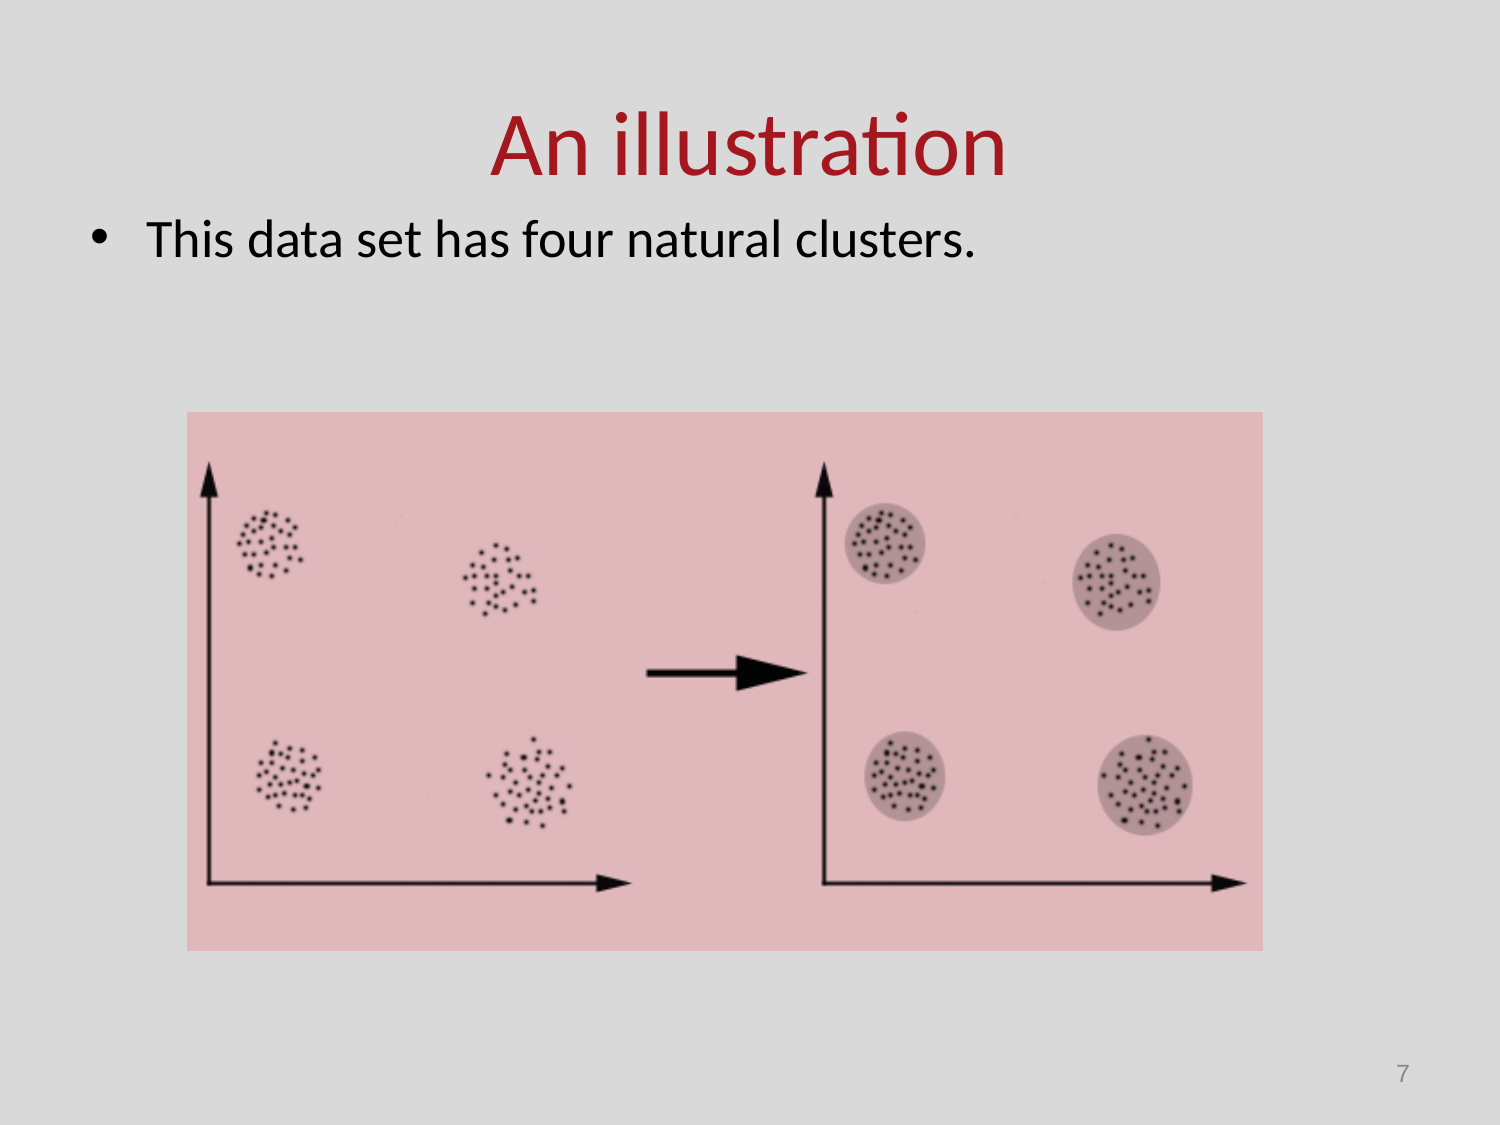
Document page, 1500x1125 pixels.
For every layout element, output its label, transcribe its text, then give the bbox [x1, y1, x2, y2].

title An illustration [75, 45, 1425, 196]
picture [187, 412, 1264, 951]
slide_number 7 [1074, 1042, 1425, 1103]
list This data set has four natural clusters. [75, 196, 1436, 1006]
